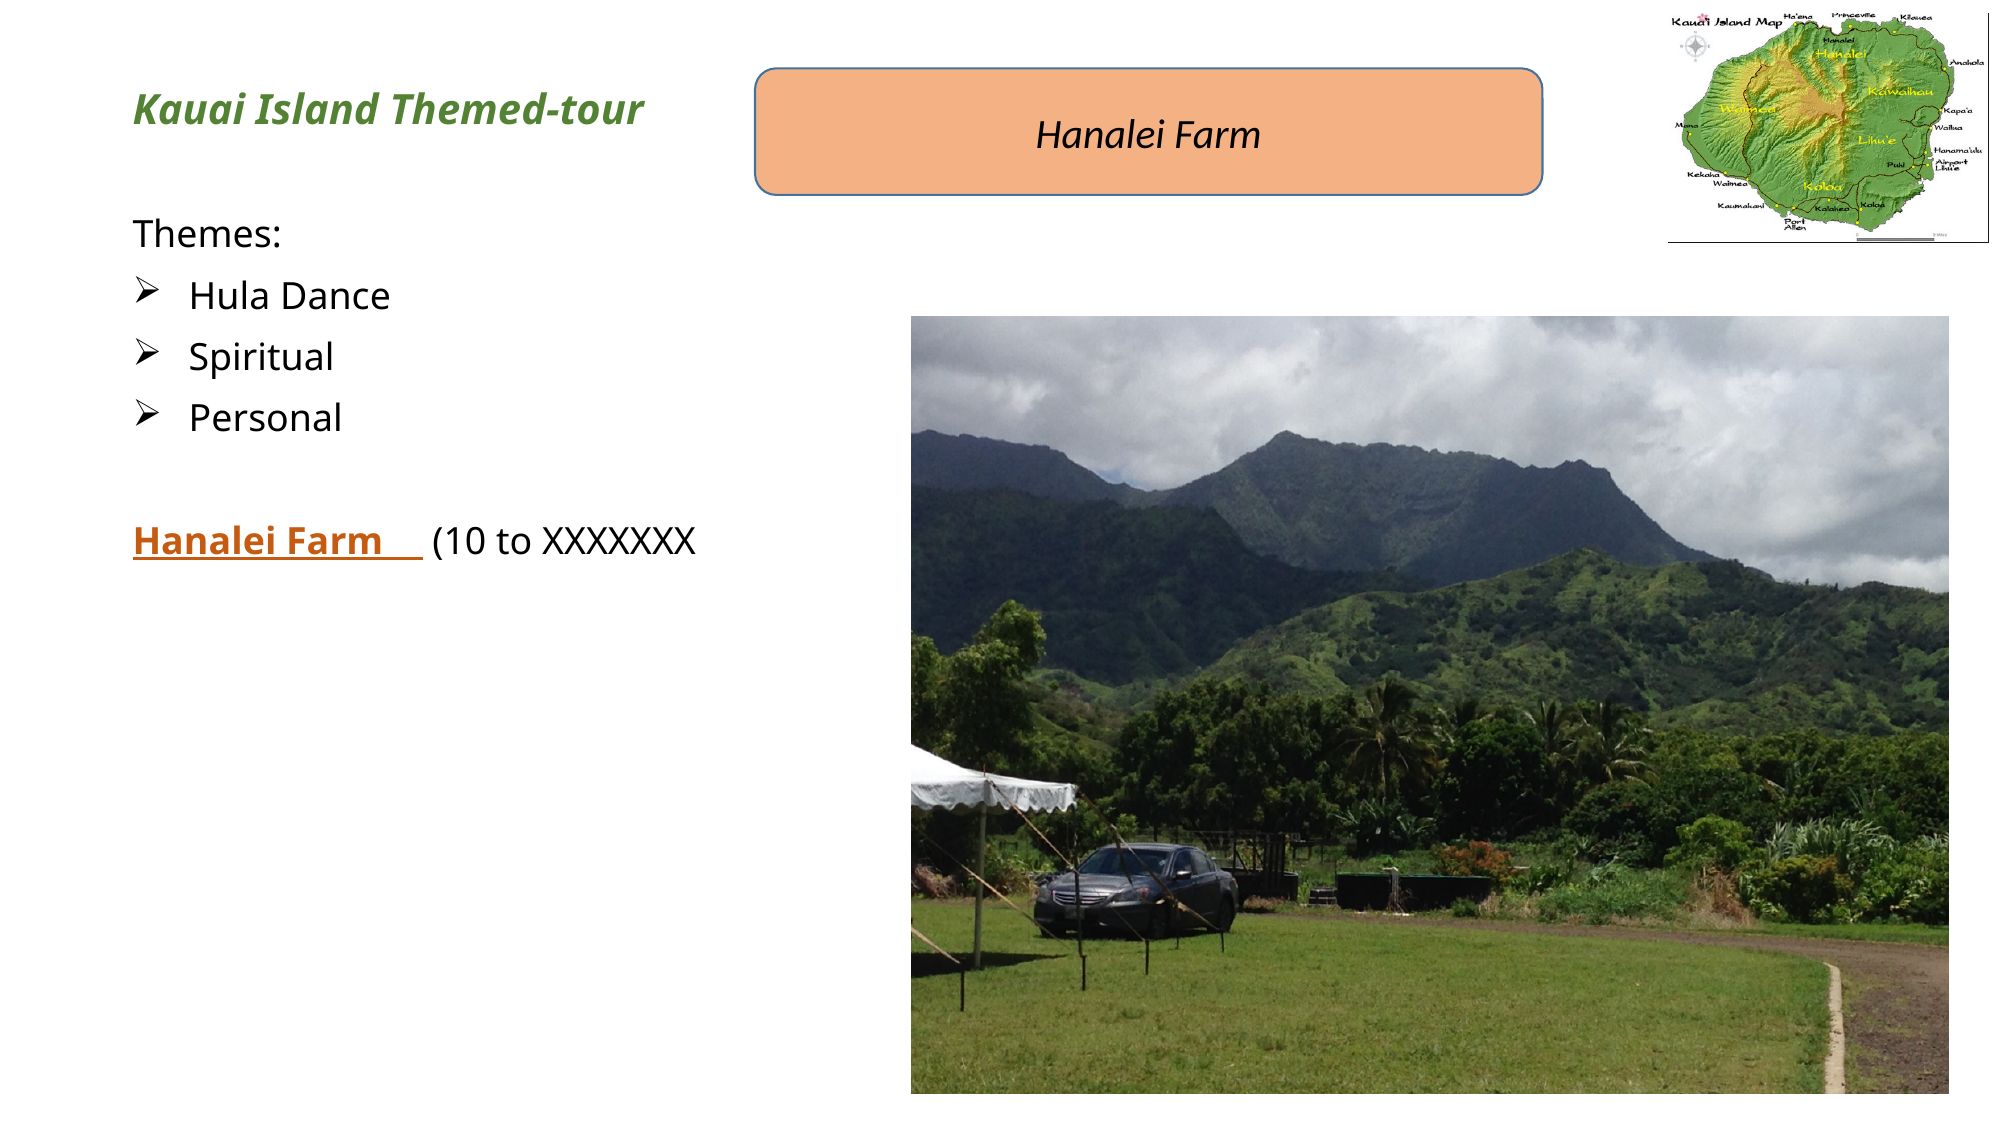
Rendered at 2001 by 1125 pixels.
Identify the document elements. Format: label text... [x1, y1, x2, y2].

picture [910, 315, 1949, 1094]
text_box Hanalei Farm [753, 67, 1544, 196]
subtitle Kauai Island Themed-tour Themes: Hula Dance Spiritual Personal Hanalei Farm (10 to XXXXXXX [117, 80, 1190, 455]
picture [1668, 13, 1989, 243]
